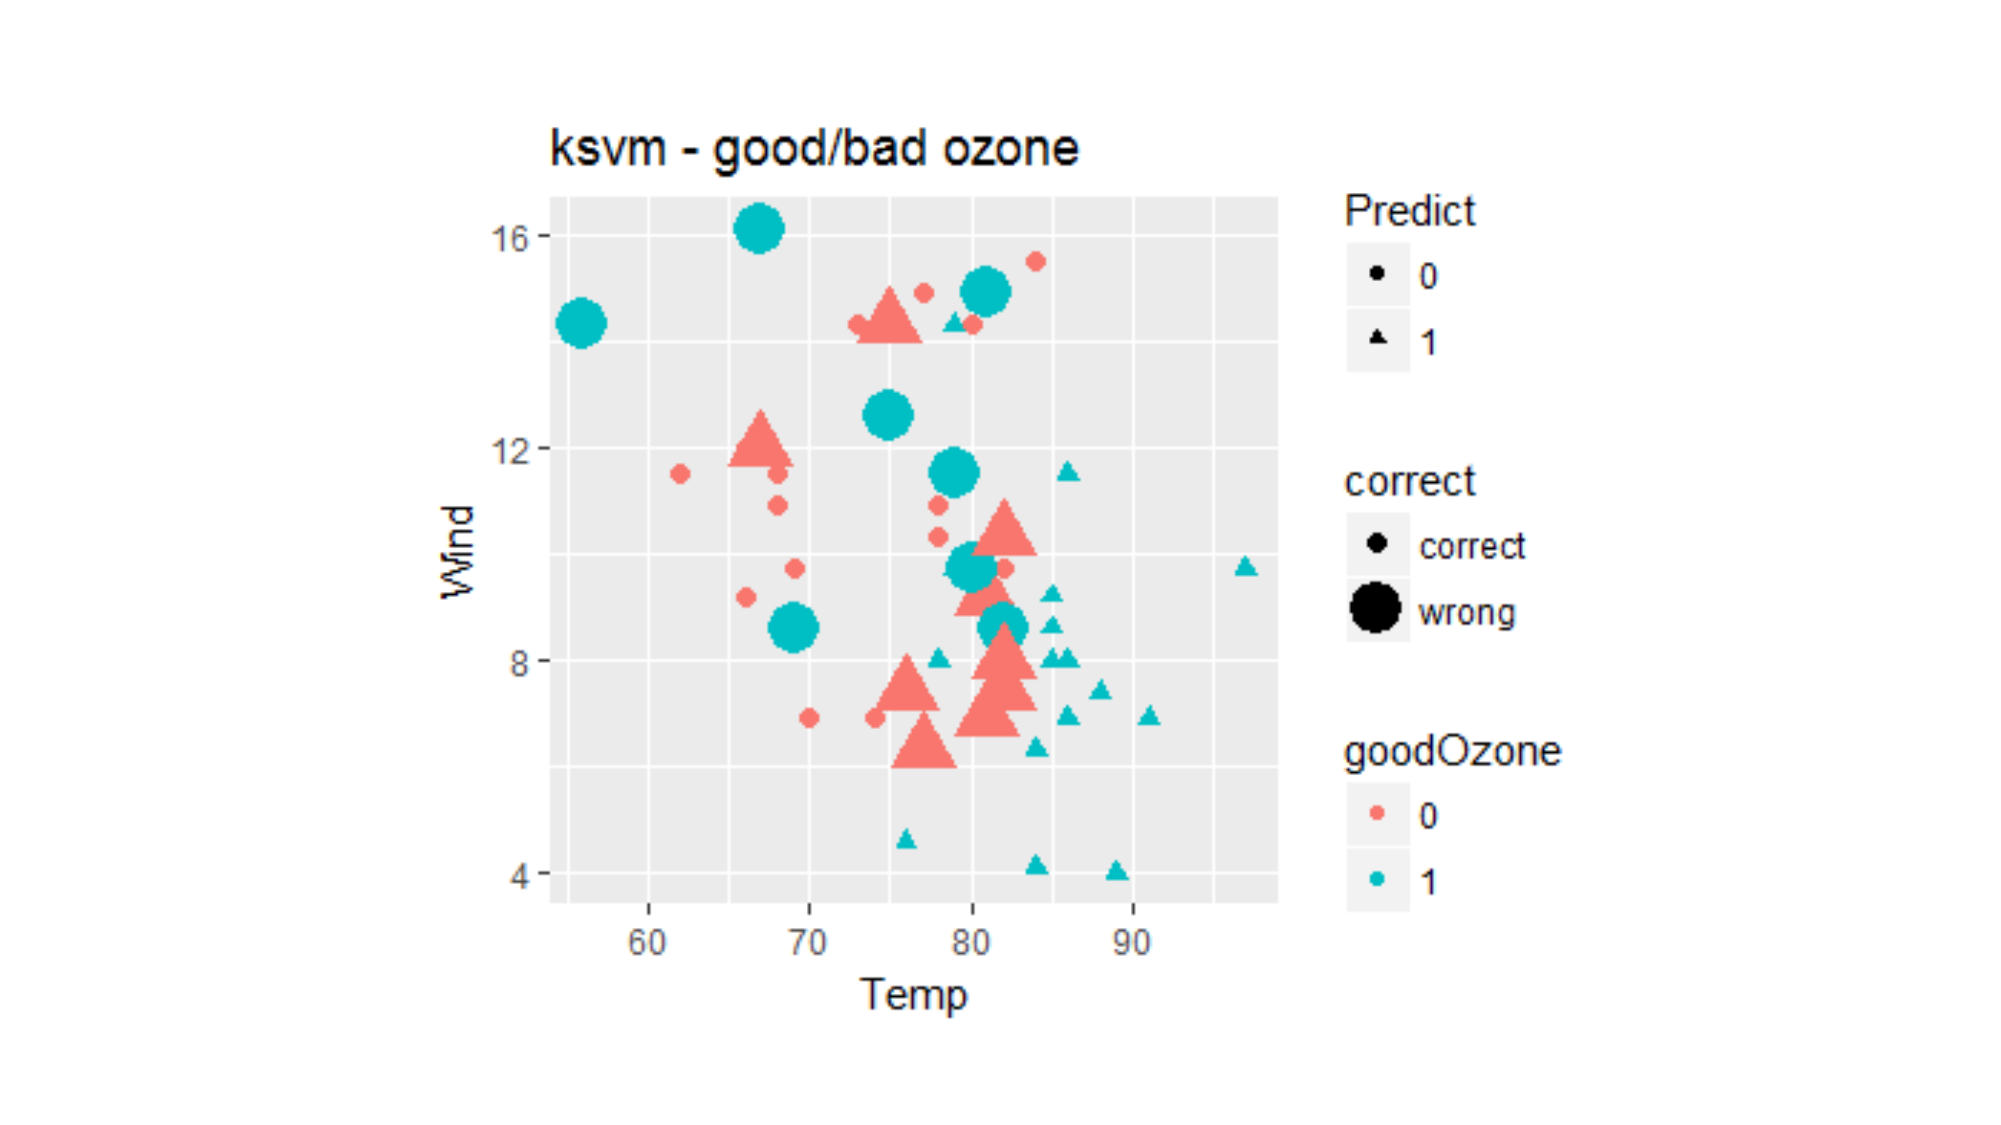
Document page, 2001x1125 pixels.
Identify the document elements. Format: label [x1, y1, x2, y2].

picture [416, 103, 1606, 1039]
